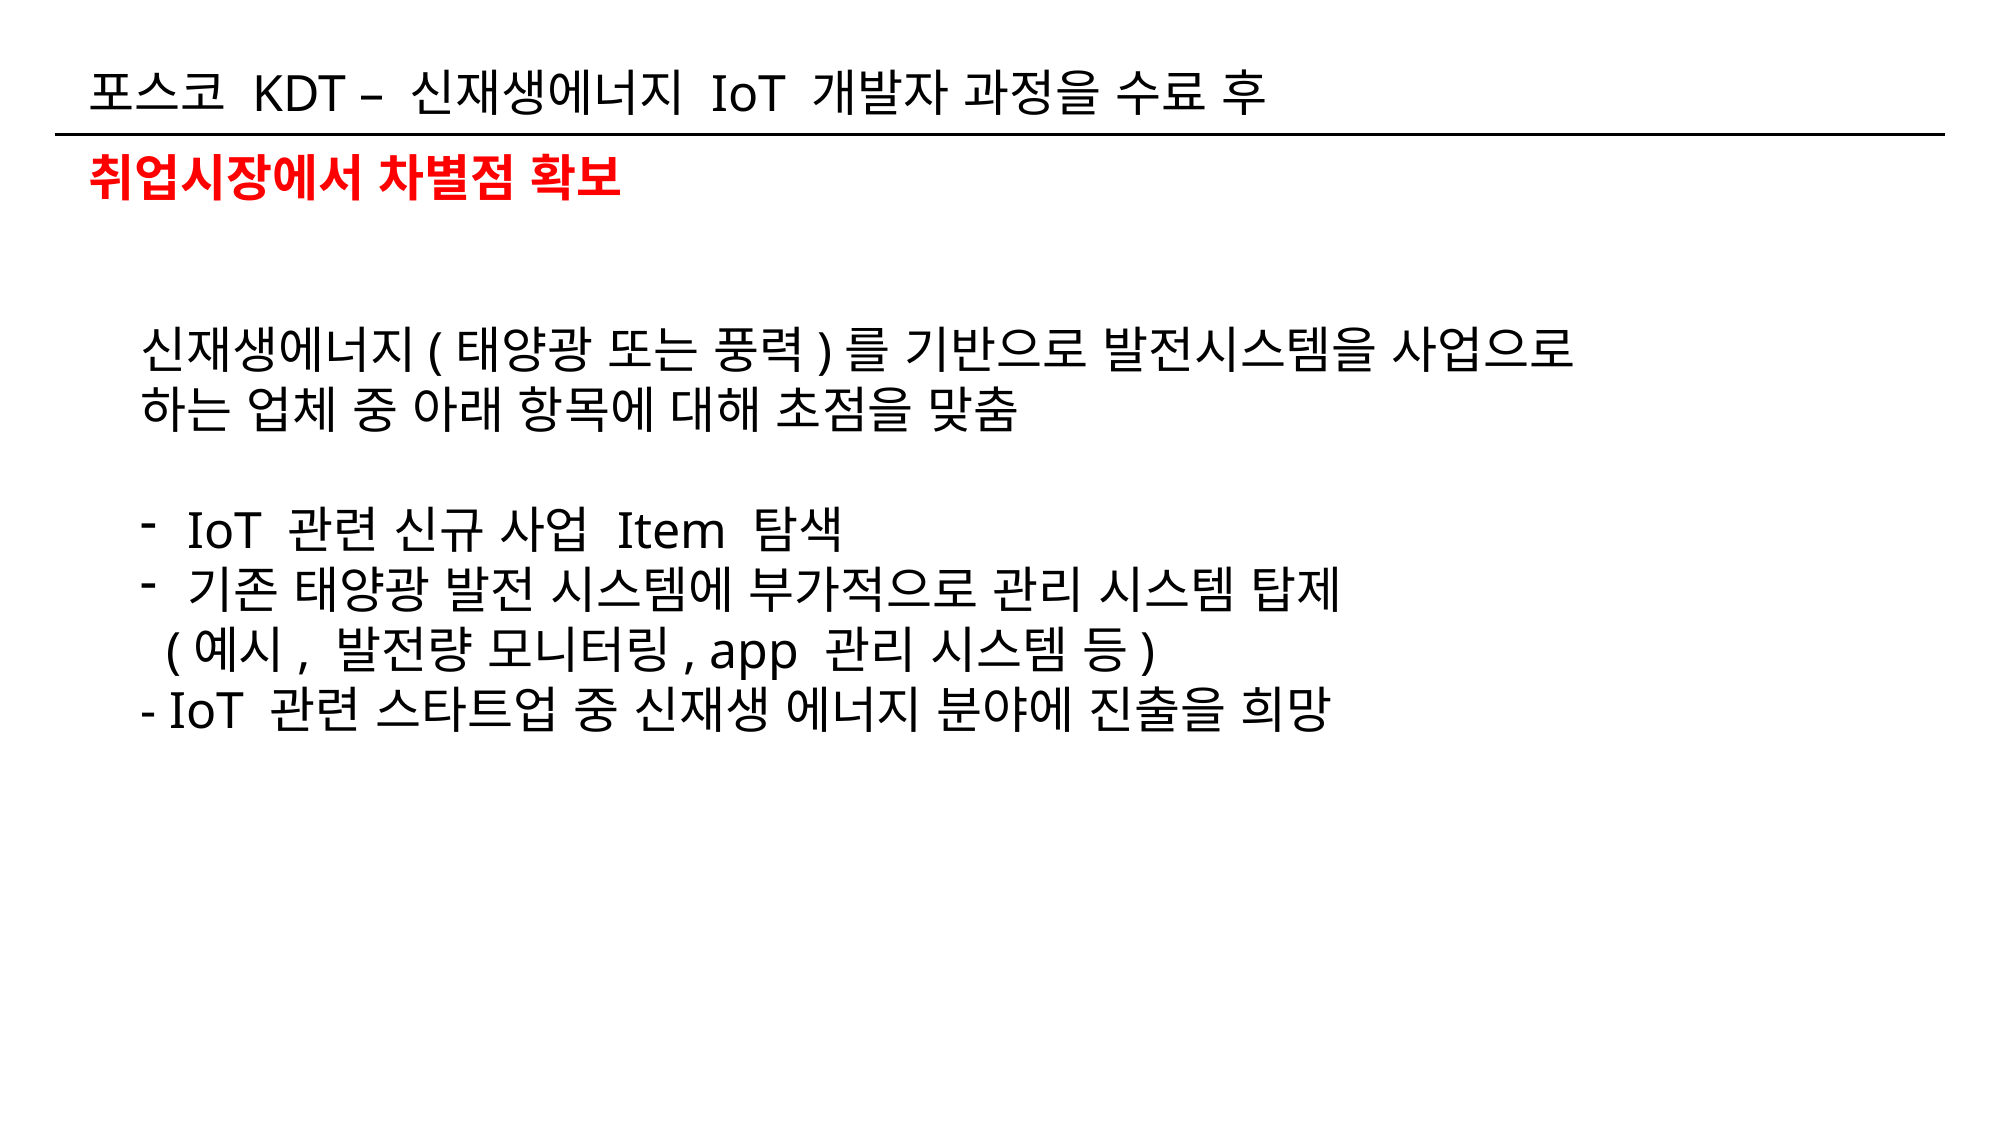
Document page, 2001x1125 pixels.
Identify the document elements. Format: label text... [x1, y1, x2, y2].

text_box 신재생에너지(태양광 또는 풍력)를 기반으로 발전시스템을 사업으로 하는 업체 중 아래 항목에 대해 초점을 맞춤 IoT 관련 신규 사업 Item 탐색 기존 태양광 발전 시스템에 부가적으로 관리 시스템 탑제 (예시, 발전량 모니터링, app 관리 시스템 등) - IoT 관련 스타트업 중 신재생 에너지 분야에 진출을 희망 [125, 311, 1901, 866]
text_box 포스코 KDT – 신재생에너지 IoT 개발자 과정을 수료 후 [73, 53, 1729, 129]
text_box 취업시장에서 차별점 확보 [73, 139, 1729, 214]
